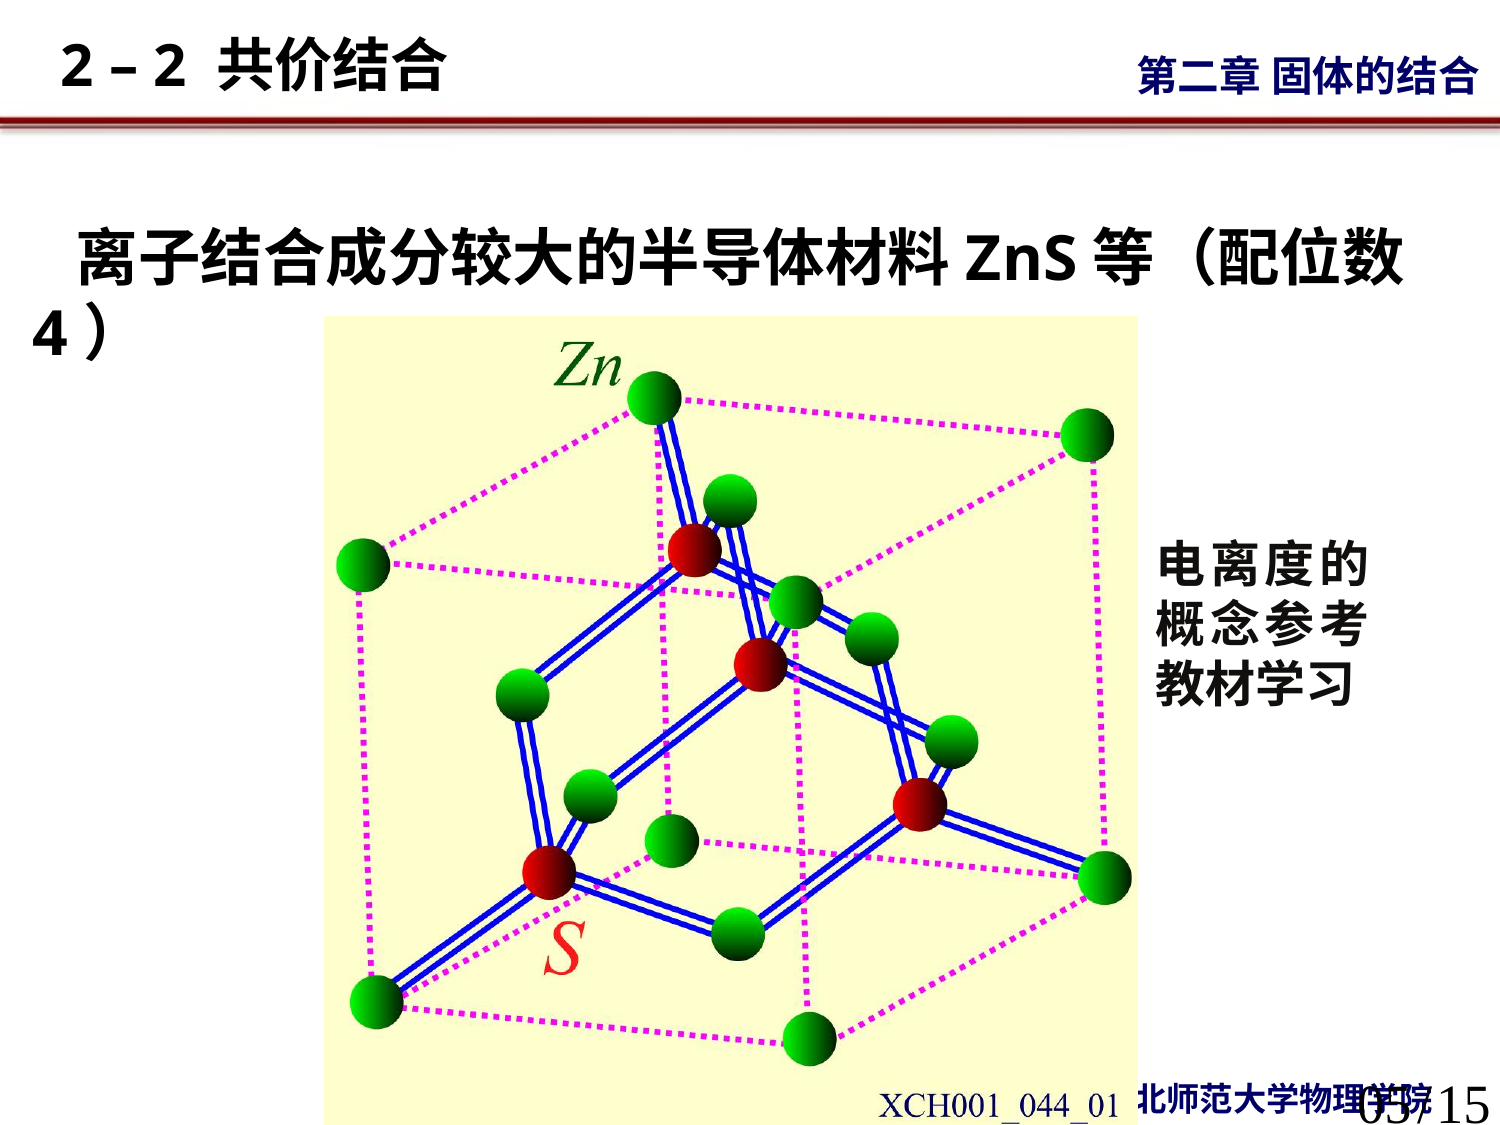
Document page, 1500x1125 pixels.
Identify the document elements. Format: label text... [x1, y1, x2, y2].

text_box 电离度的概念参考教材学习 [1141, 524, 1385, 720]
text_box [1349, 1072, 1500, 1125]
picture [0, 0, 1500, 1125]
text_box 离子结合成分较大的半导体材料ZnS等（配位数4） [17, 210, 1500, 376]
